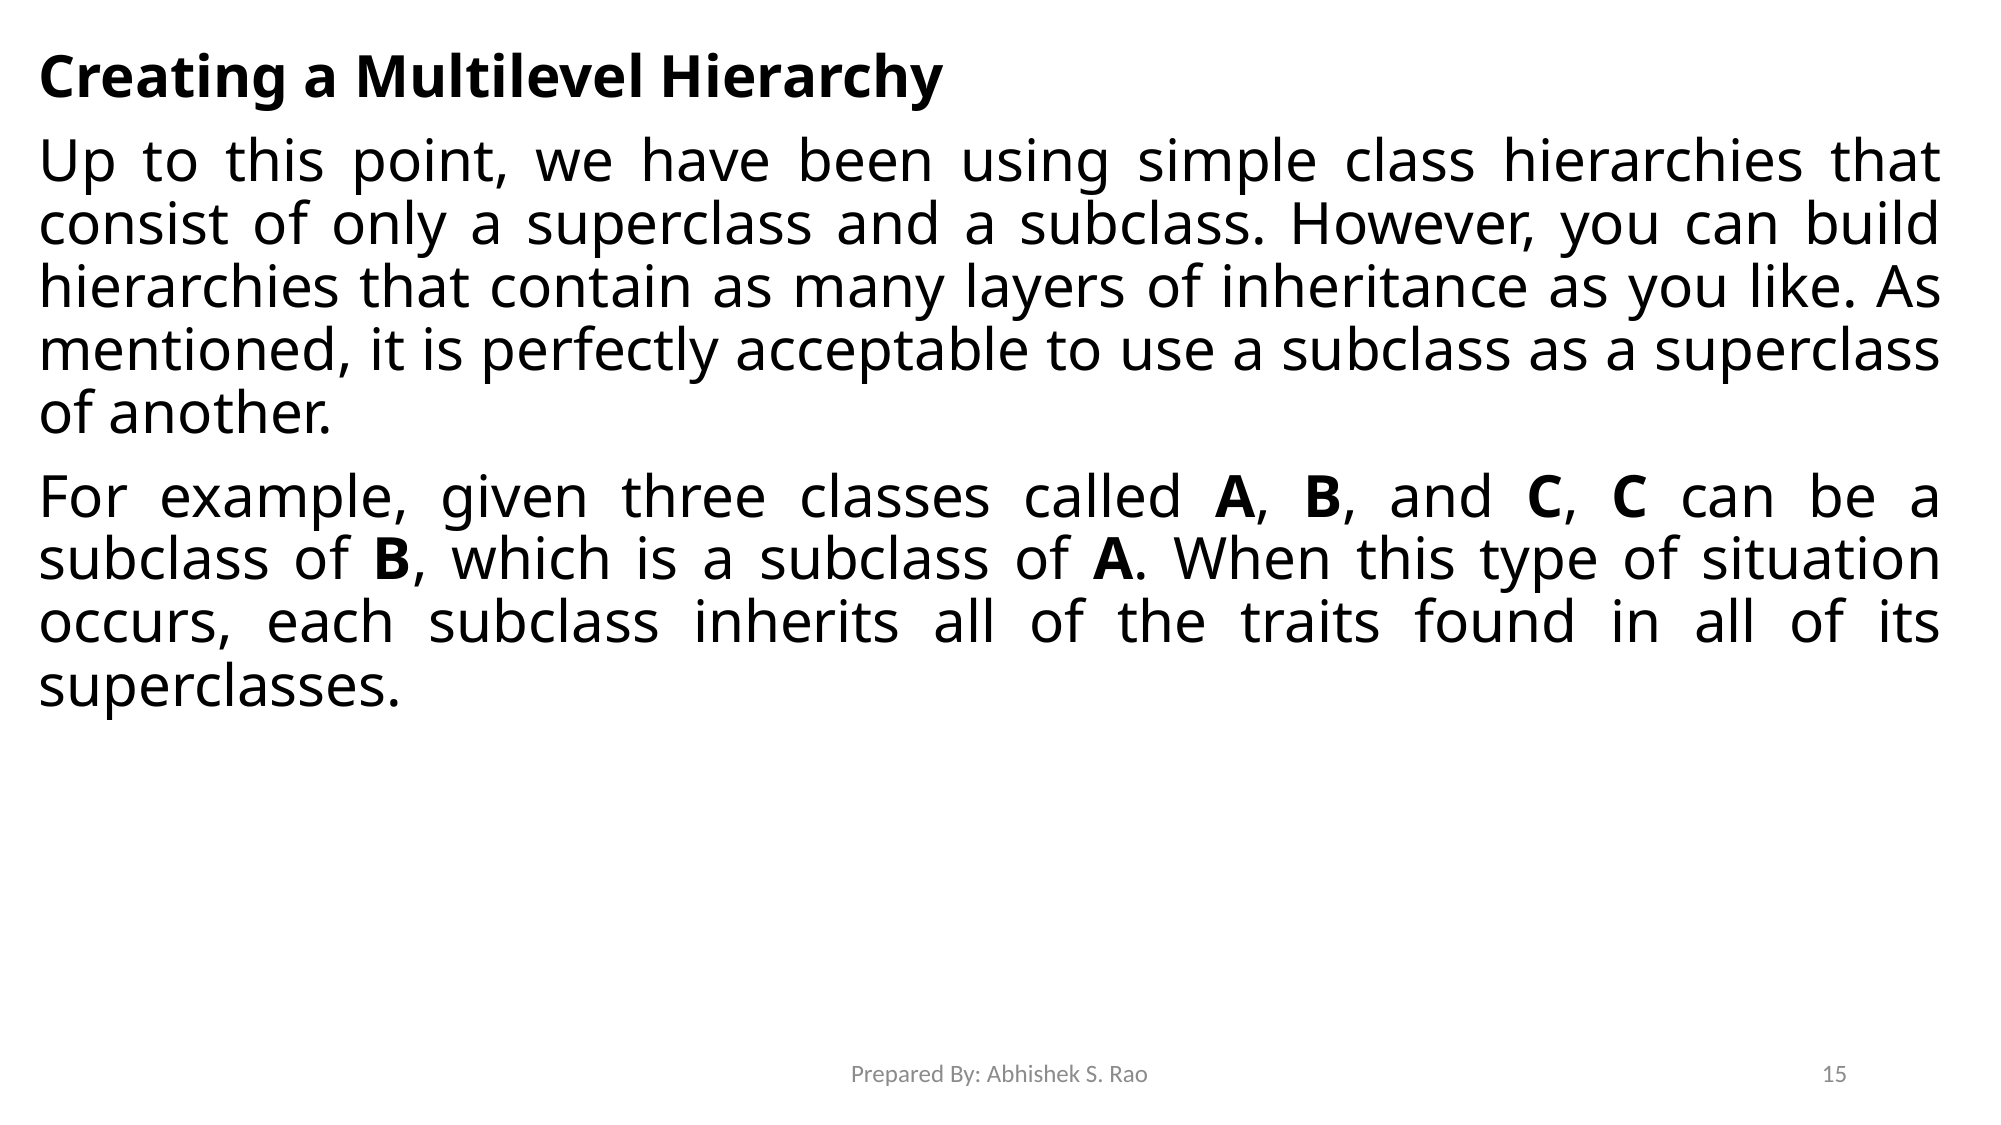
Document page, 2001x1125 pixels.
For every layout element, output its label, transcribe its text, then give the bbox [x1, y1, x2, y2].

footer Prepared By: Abhishek S. Rao [662, 1042, 1338, 1103]
slide_number 15 [1412, 1042, 1863, 1103]
list Creating a Multilevel Hierarchy Up to this point, we have been using simple class hierarchies that consist of only a superclass and a subclass. However, you can build hierarchies that contain as many layers of inheritance as you like. As mentioned, it is perfectly acceptable to use a subclass as a superclass of another. For example, given three classes called A, B, and C, C can be a subclass of B, which is a subclass of A. When this type of situation occurs, each subclass inherits all of the traits found in all of its superclasses. [23, 39, 1957, 1103]
